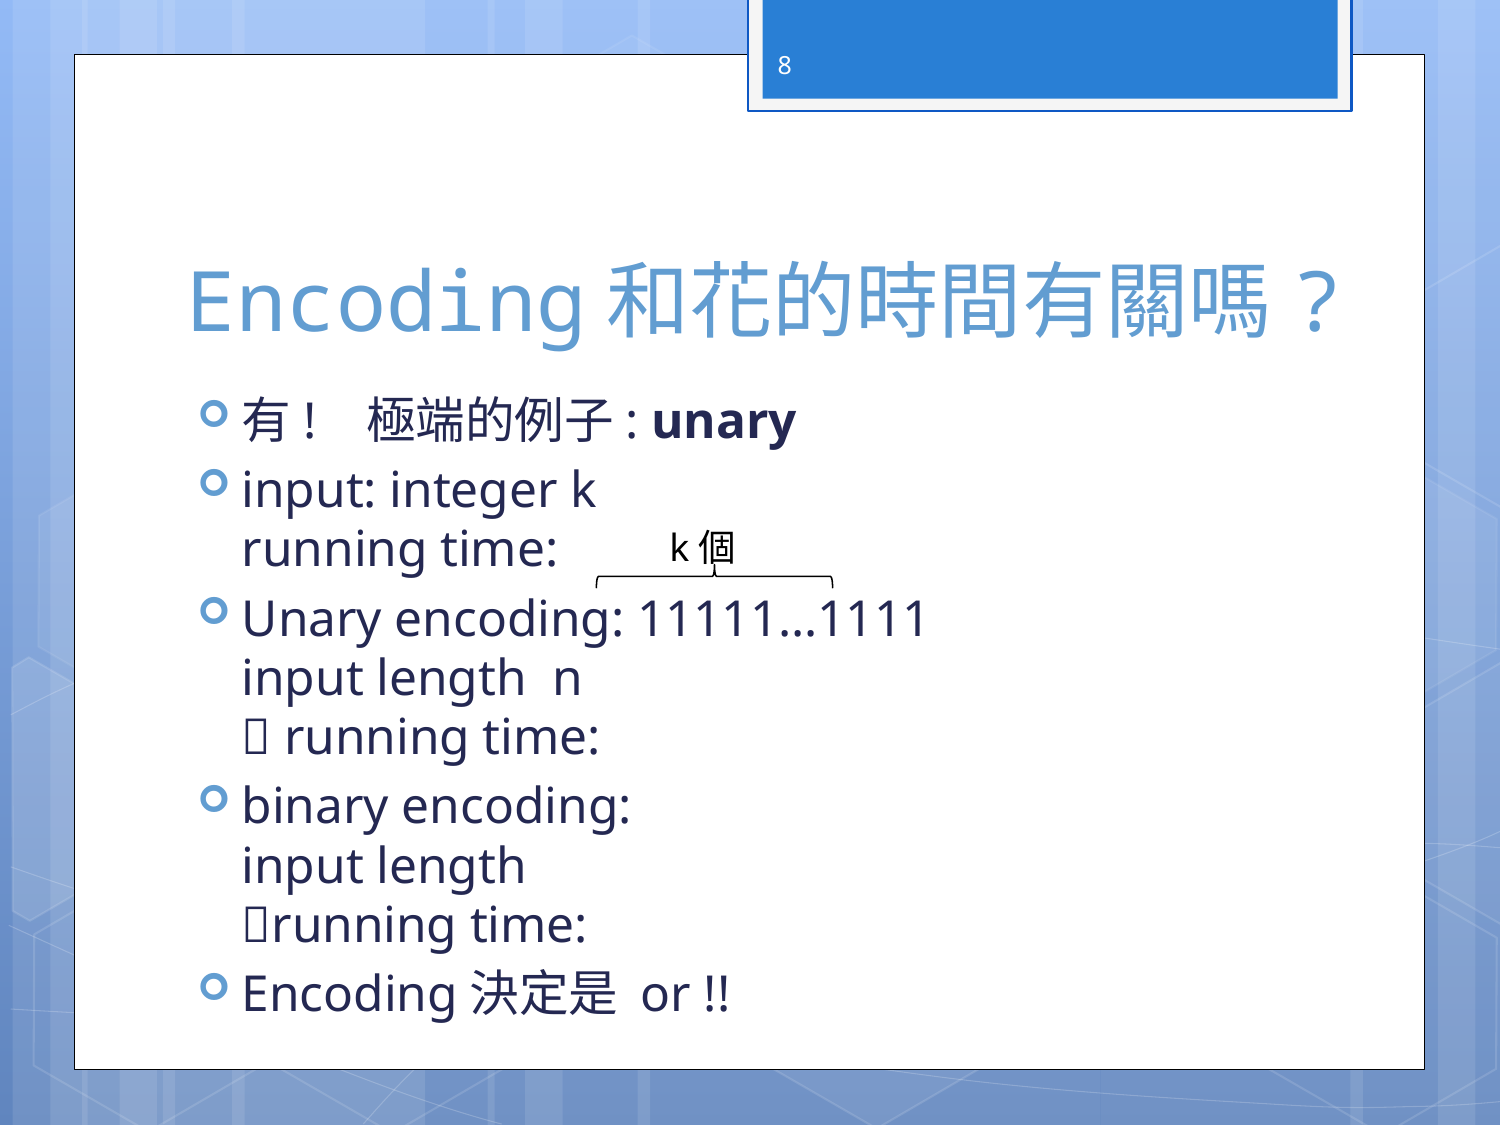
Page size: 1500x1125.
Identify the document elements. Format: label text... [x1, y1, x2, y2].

title Encoding和花的時間有關嗎? [171, 168, 1324, 357]
text_box k個 [654, 516, 751, 577]
slide_number 8 [762, 36, 982, 97]
text_box [595, 575, 834, 589]
